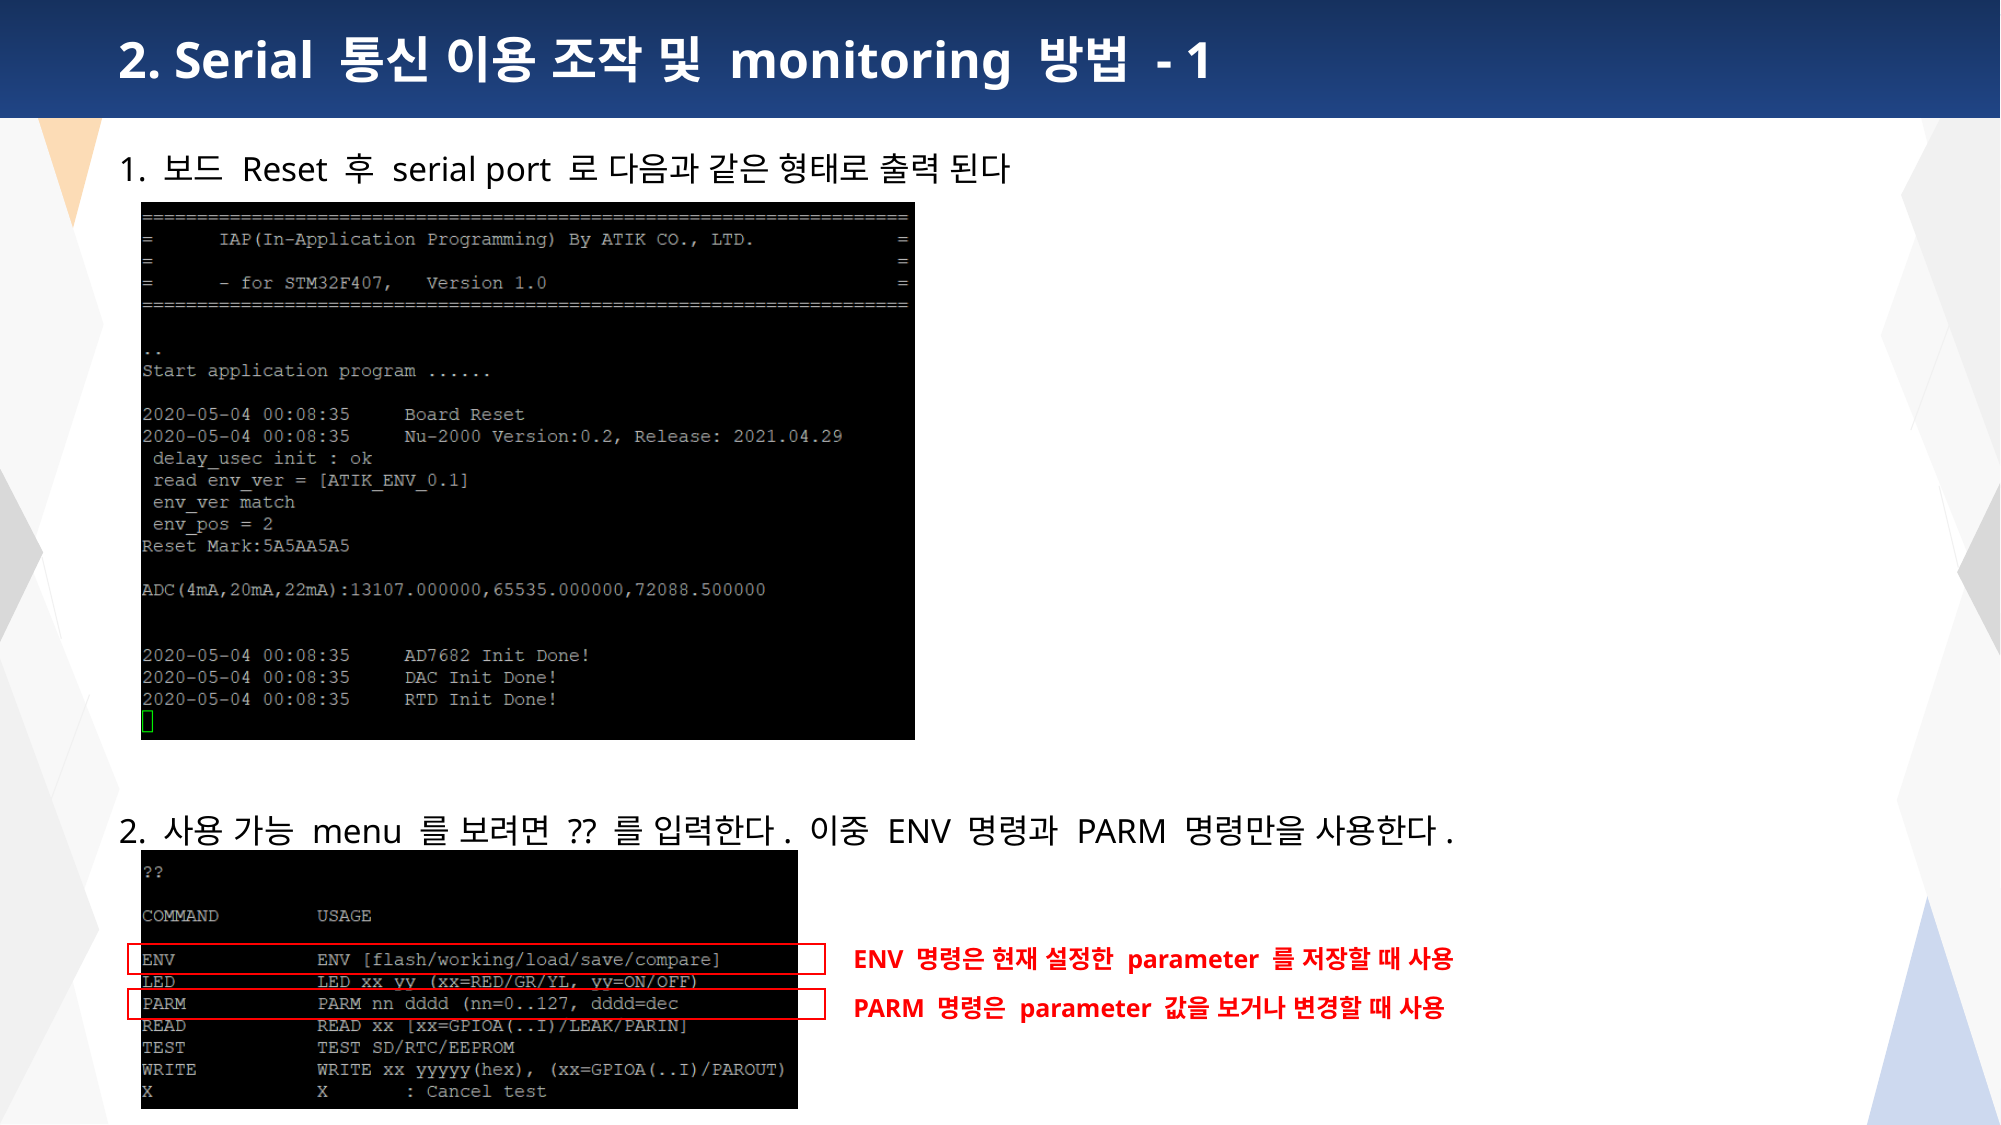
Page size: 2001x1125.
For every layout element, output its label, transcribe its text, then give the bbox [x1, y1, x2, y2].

text_box [127, 988, 141, 1020]
text_box 1. 보드 Reset 후 serial port 로 다음과 같은 형태로 출력 된다 [104, 120, 1896, 196]
picture [141, 850, 798, 1109]
picture [141, 202, 915, 740]
text_box [798, 943, 826, 975]
text_box [127, 943, 141, 975]
text_box PARM 명령은 parameter 값을 보거나 변경할 때 사용 [838, 984, 1536, 1030]
text_box 2. Serial 통신 이용 조작 및 monitoring 방법 - 1 [0, 0, 2000, 118]
text_box 2. 사용 가능 menu 를 보려면 ?? 를 입력한다. 이중 ENV 명령과 PARM 명령만을 사용한다. [104, 782, 1896, 858]
text_box [798, 988, 826, 1020]
text_box ENV 명령은 현재 설정한 parameter 를 저장할 때 사용 [838, 936, 1536, 981]
